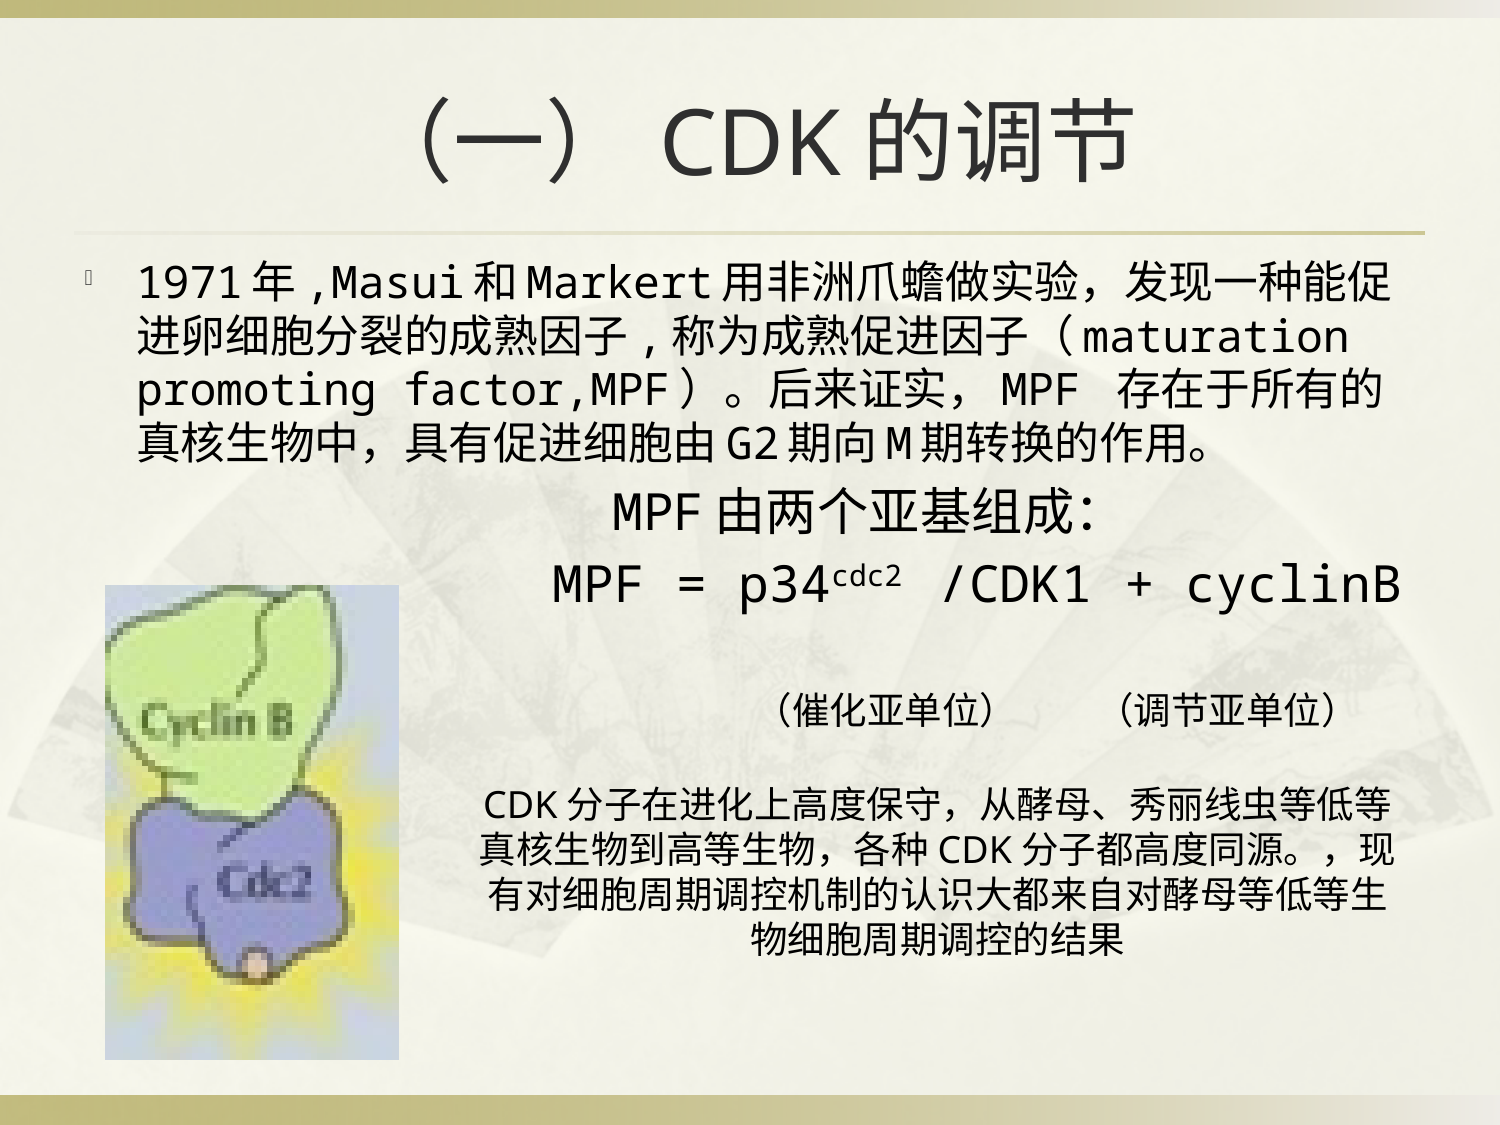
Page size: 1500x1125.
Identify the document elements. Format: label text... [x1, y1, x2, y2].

text_box （催化亚单位） [739, 679, 996, 740]
list 1971年,Masui和Markert用非洲爪蟾做实验，发现一种能促进卵细胞分裂的成熟因子,称为成熟促进因子（maturation promoting factor,MPF）。后来证实，MPF 存在于所有的真核生物中，具有促进细胞由G2期向M期转换的作用。 MPF由两个亚基组成： MPF = p34cdc2 /CDK1 + cyclinB [70, 246, 1421, 1015]
picture [104, 585, 399, 1061]
text_box CDK分子在进化上高度保守，从酵母、秀丽线虫等低等真核生物到高等生物，各种CDK分子都高度同源。，现有对细胞周期调控机制的认识大都来自对酵母等低等生物细胞周期调控的结果 [456, 773, 1418, 969]
title （一）CDK的调节 [75, 45, 1425, 233]
text_box （调节亚单位） [996, 679, 1500, 740]
